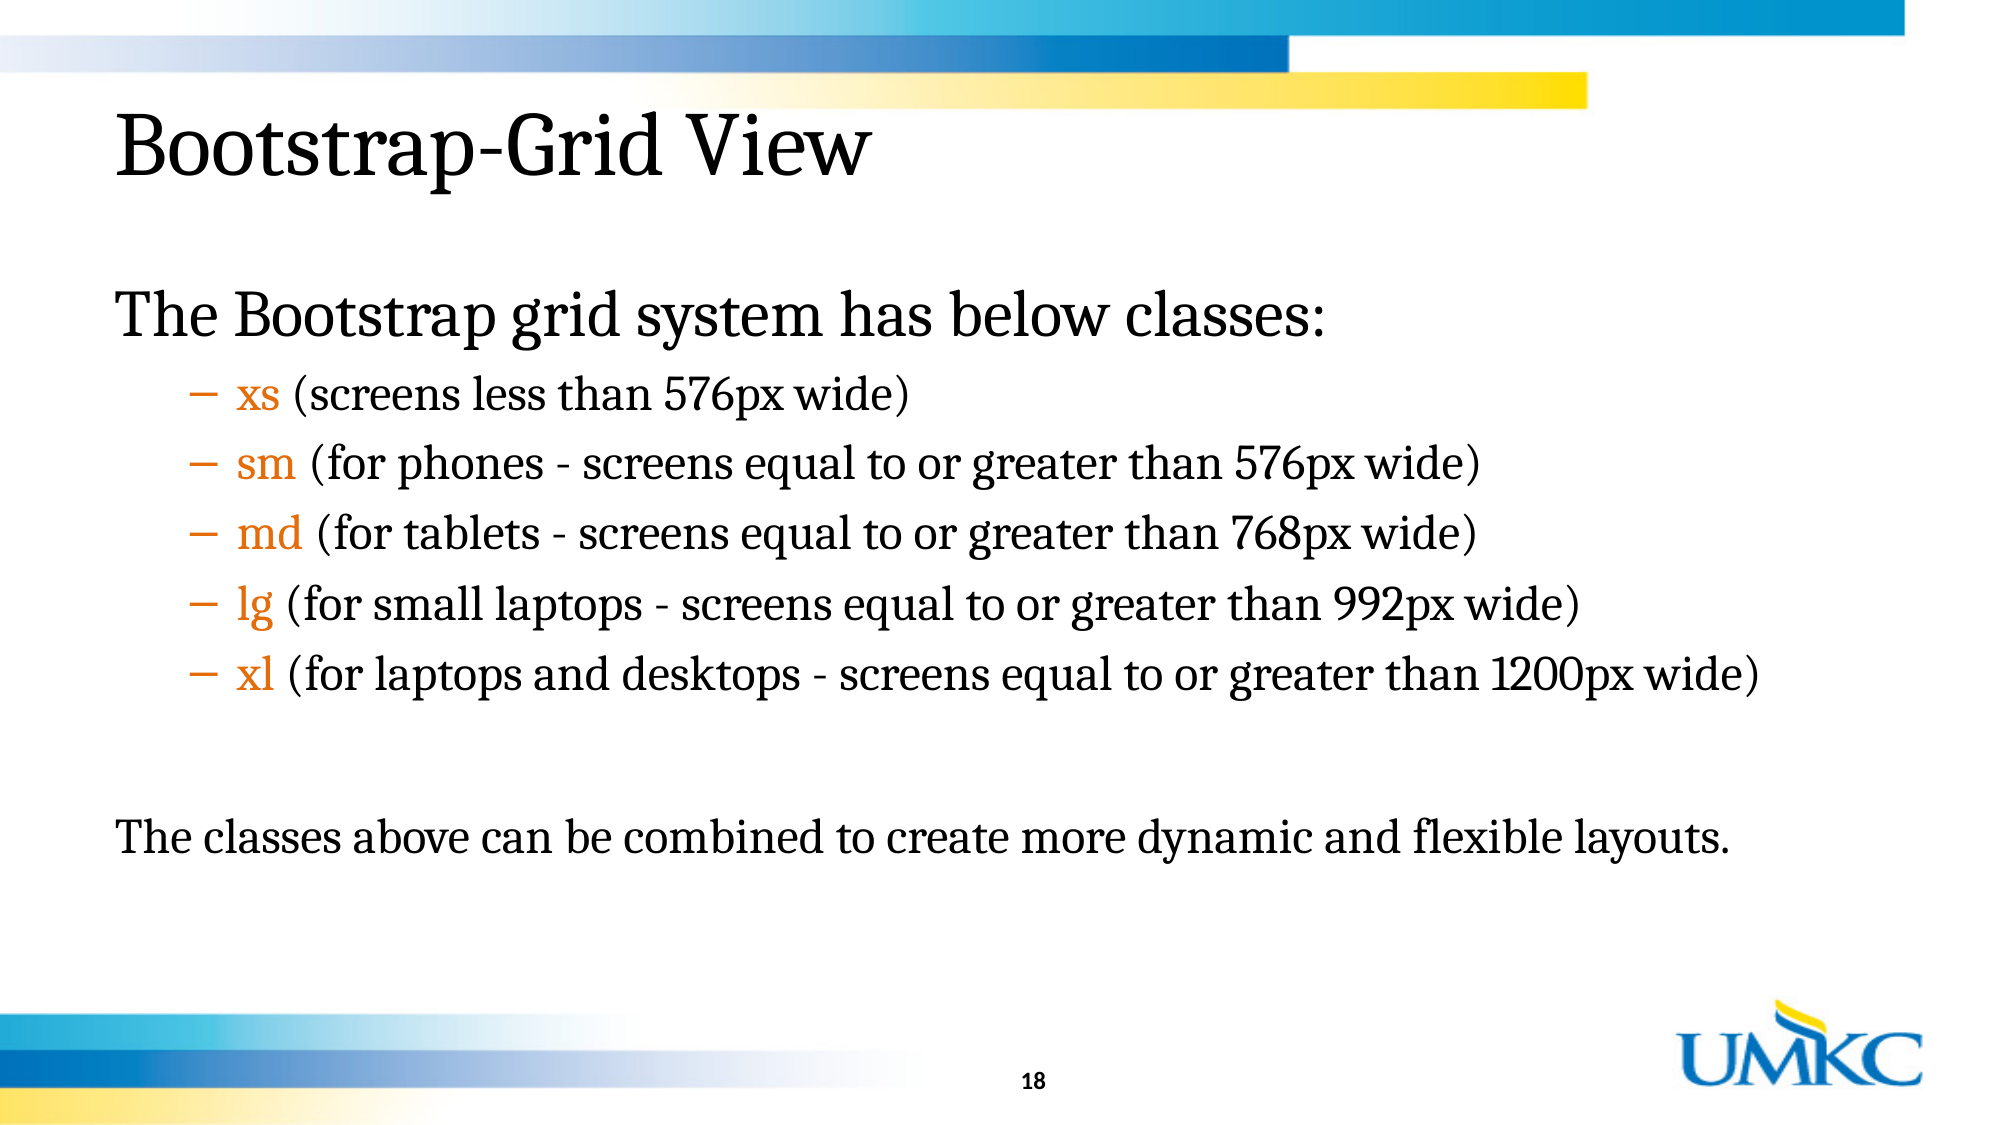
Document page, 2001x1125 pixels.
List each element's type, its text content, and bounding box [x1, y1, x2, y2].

list The Bootstrap grid system has below classes: xs (screens less than 576px wide) sm (for phones - screens equal to or greater than 576px wide) md (for tablets - screens equal to or greater than 768px wide) lg (for small laptops - screens equal to or greater than 992px wide) xl (for laptops and desktops - screens equal to or greater than 1200px wide) The classes above can be combined to create more dynamic and flexible layouts. [99, 262, 1900, 1005]
slide_number 18 [800, 1050, 1267, 1110]
title Bootstrap-Grid View [99, 45, 1900, 233]
picture [0, 0, 2001, 1125]
